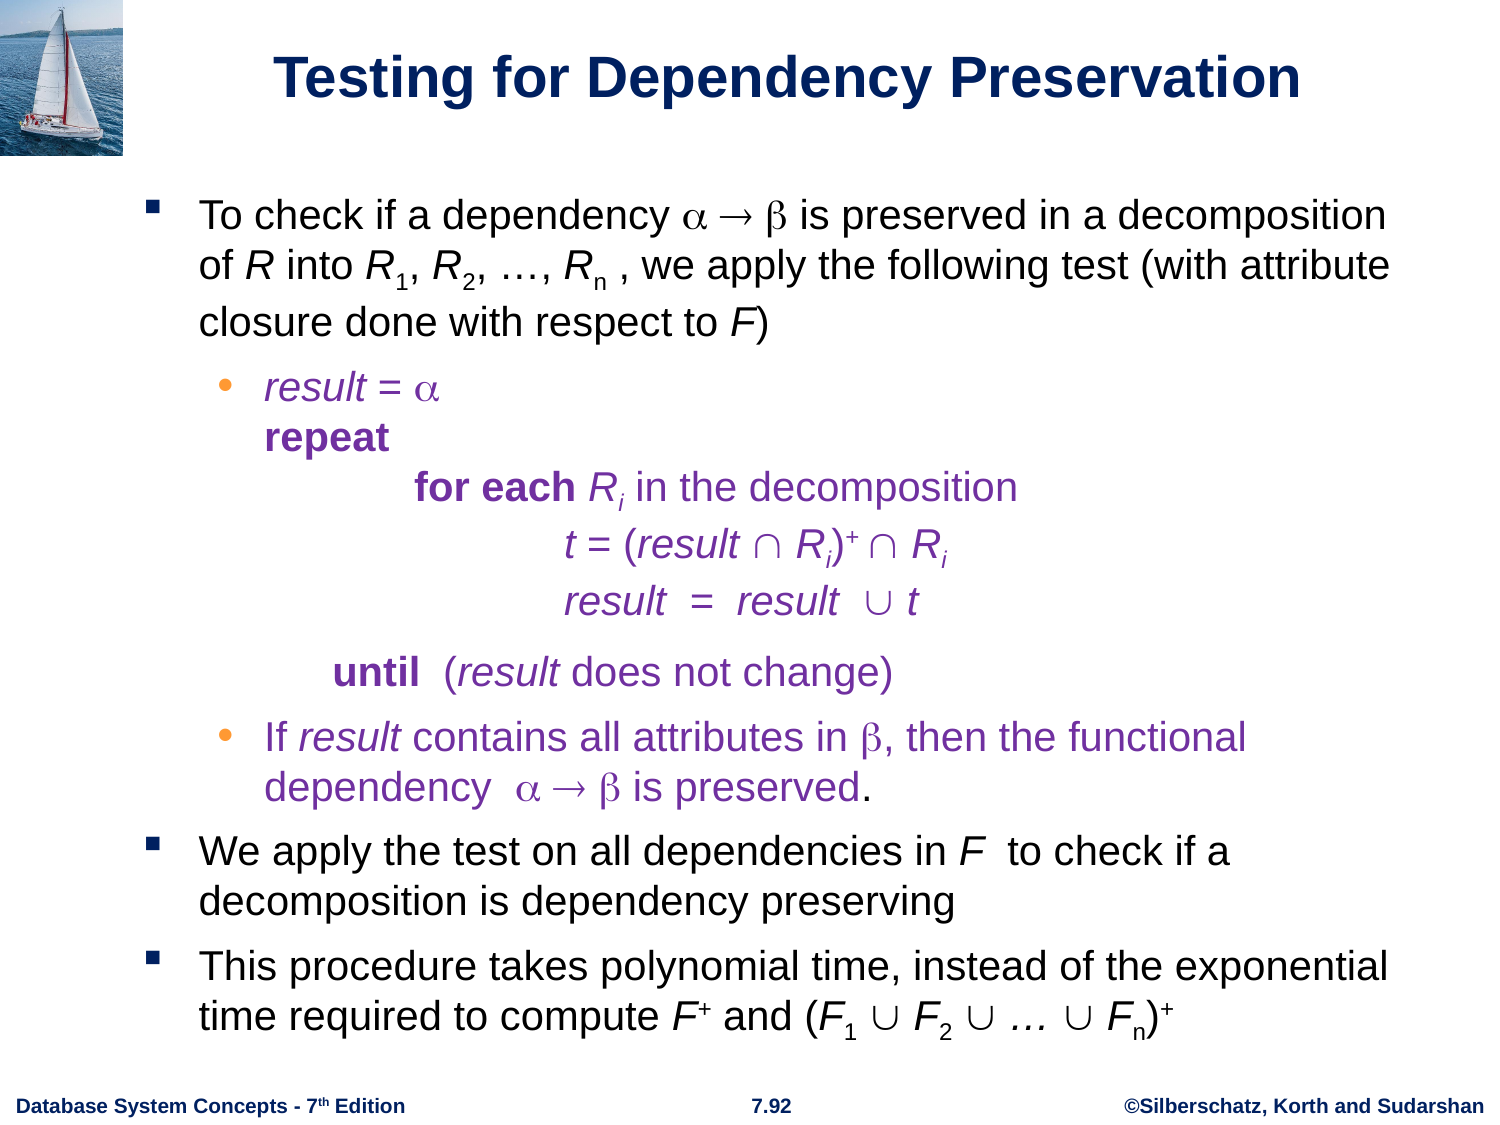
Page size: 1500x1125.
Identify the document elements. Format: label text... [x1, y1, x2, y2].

list To check if a dependency    is preserved in a decomposition of R into R1, R2, …, Rn , we apply the following test (with attribute closure done with respect to F) result =  repeat for each Ri in the decomposition t = (result  Ri)+  Ri result = result  t until (result does not change) If result contains all attributes in , then the functional dependency    is preserved. We apply the test on all dependencies in F to check if a decomposition is dependency preserving This procedure takes polynomial time, instead of the exponential time required to compute F+ and (F1  F2  …  Fn)+ [127, 180, 1419, 934]
title Testing for Dependency Preservation [125, 16, 1452, 117]
picture [0, 0, 123, 156]
